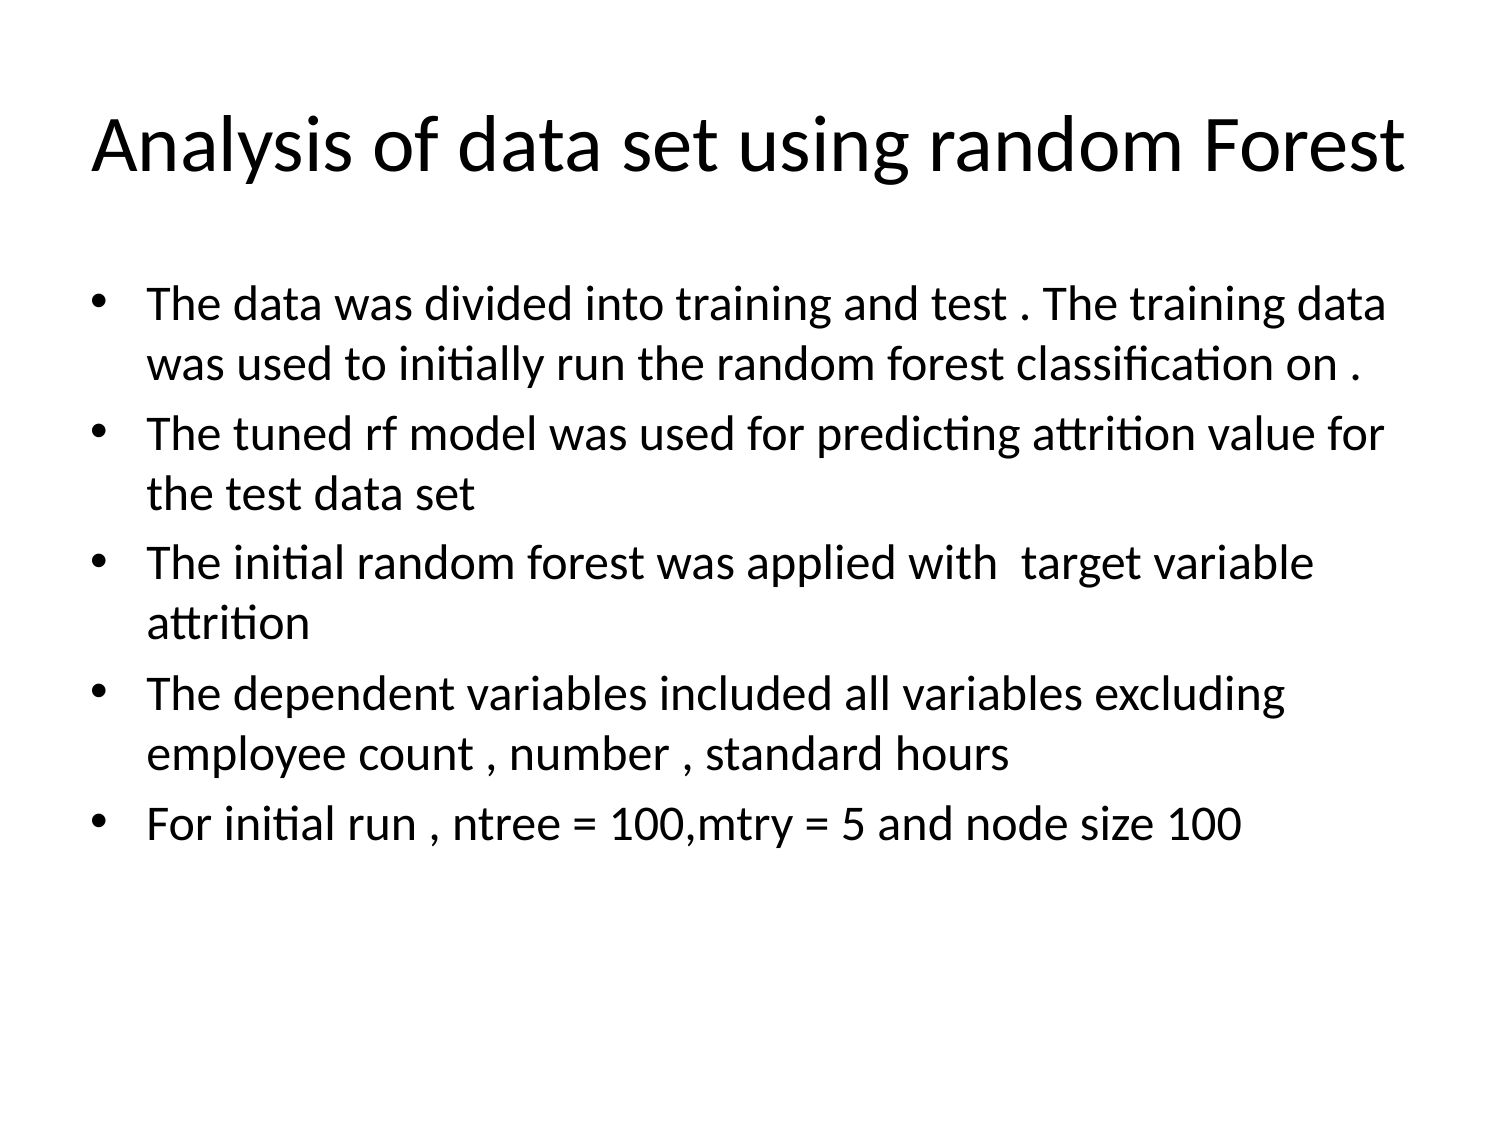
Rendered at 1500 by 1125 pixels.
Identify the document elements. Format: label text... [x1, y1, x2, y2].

title Analysis of data set using random Forest [75, 45, 1425, 233]
list The data was divided into training and test . The training data was used to initially run the random forest classification on . The tuned rf model was used for predicting attrition value for the test data set The initial random forest was applied with target variable attrition The dependent variables included all variables excluding employee count , number , standard hours For initial run , ntree = 100,mtry = 5 and node size 100 [75, 262, 1425, 1005]
